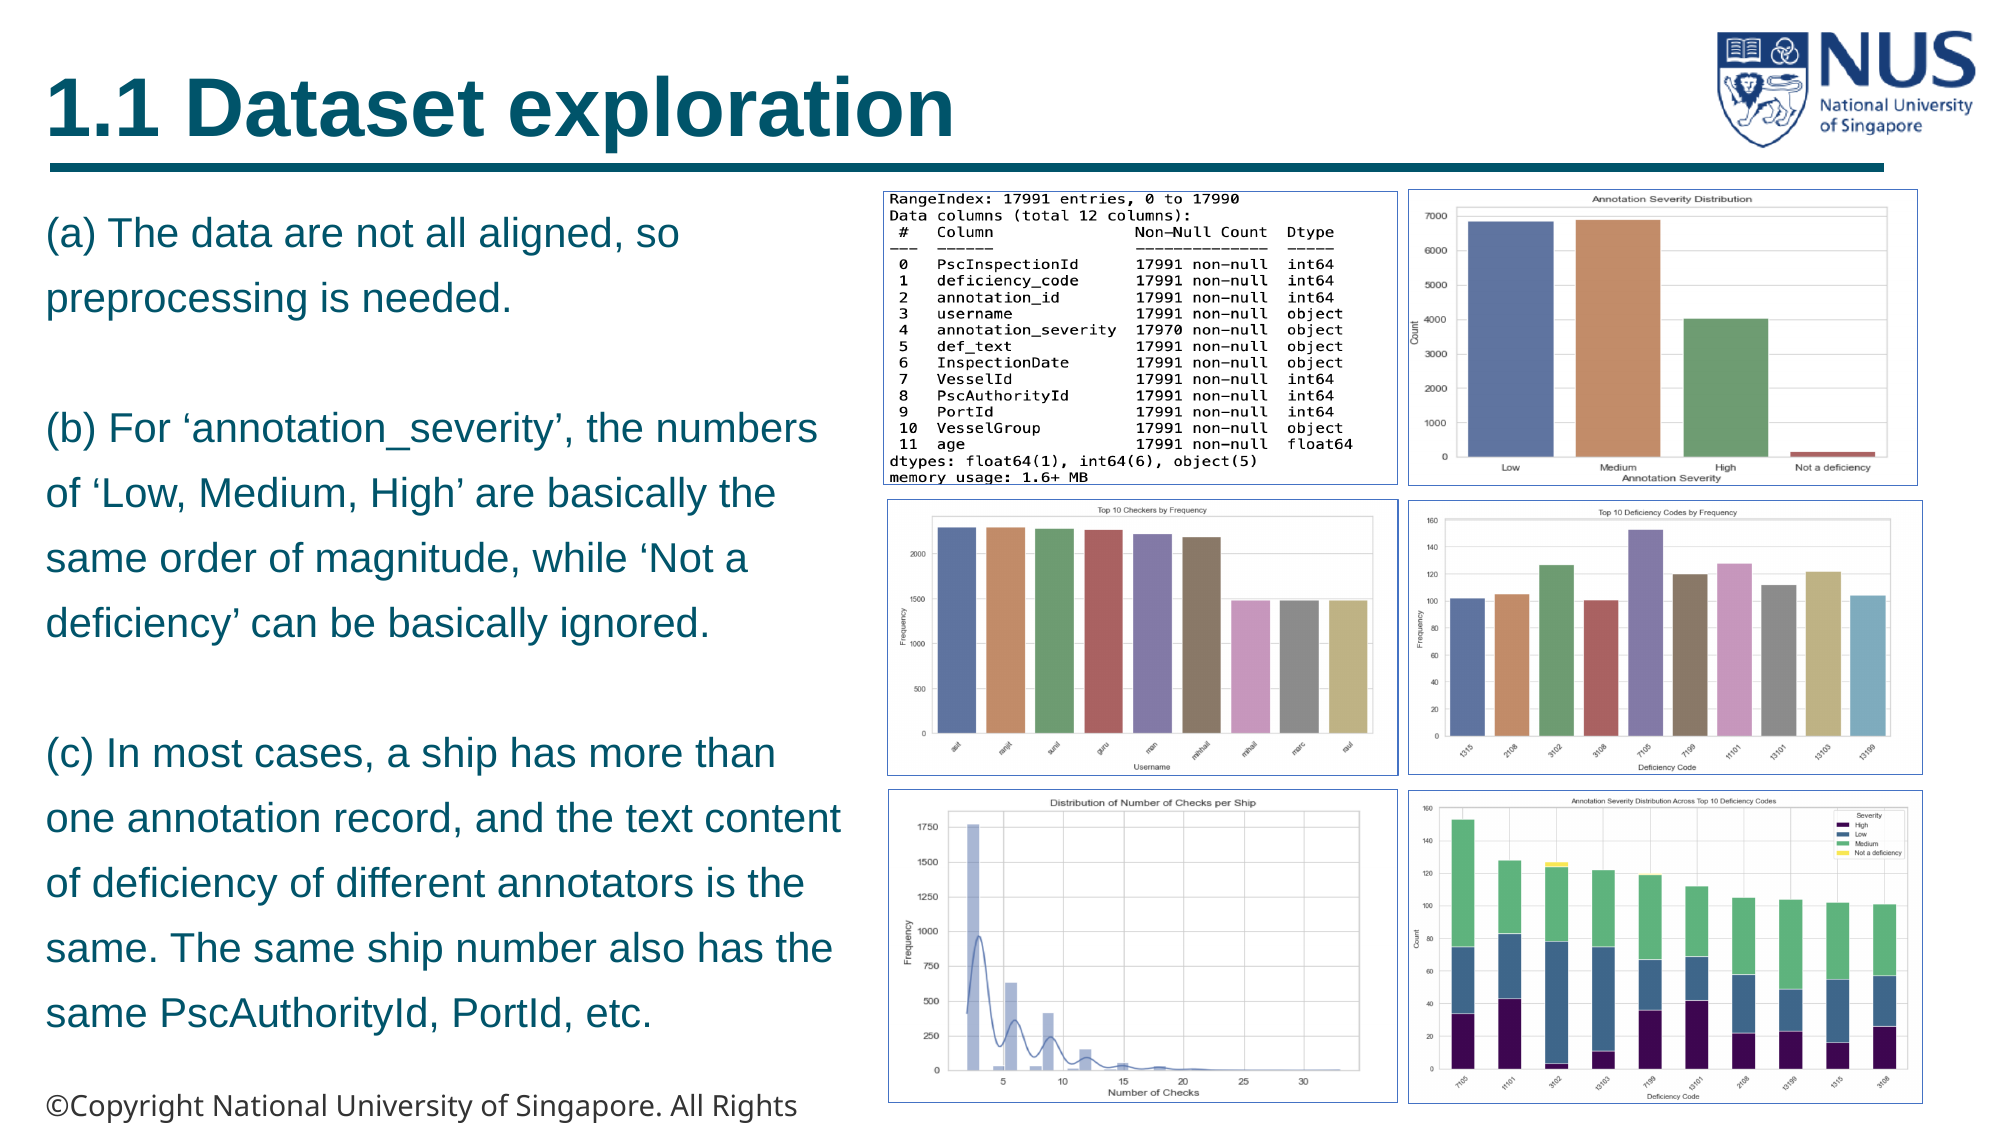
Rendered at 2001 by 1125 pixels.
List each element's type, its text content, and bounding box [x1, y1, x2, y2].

picture [1699, 0, 2000, 169]
picture [883, 191, 1398, 485]
picture [1407, 790, 1923, 1104]
text_box (a) The data are not all aligned, so preprocessing is needed. (b) For ‘annotation_severity’, the numbers of ‘Low, Medium, High’ are basically the same order of magnitude, while ‘Not a deficiency’ can be basically ignored. (c) In most cases, a ship has more than one annotation record, and the text content of deficiency of different annotators is the same. The same ship number also has the same PscAuthorityId, PortId, etc. [30, 183, 857, 1092]
picture [1407, 500, 1923, 775]
text_box 1.1 Dataset exploration [30, 45, 1699, 160]
picture [888, 500, 1398, 775]
picture [888, 789, 1398, 1103]
picture [1408, 189, 1918, 486]
text_box [50, 163, 1884, 172]
text_box ©Copyright National University of Singapore. All Rights Reserved. [30, 1080, 889, 1125]
